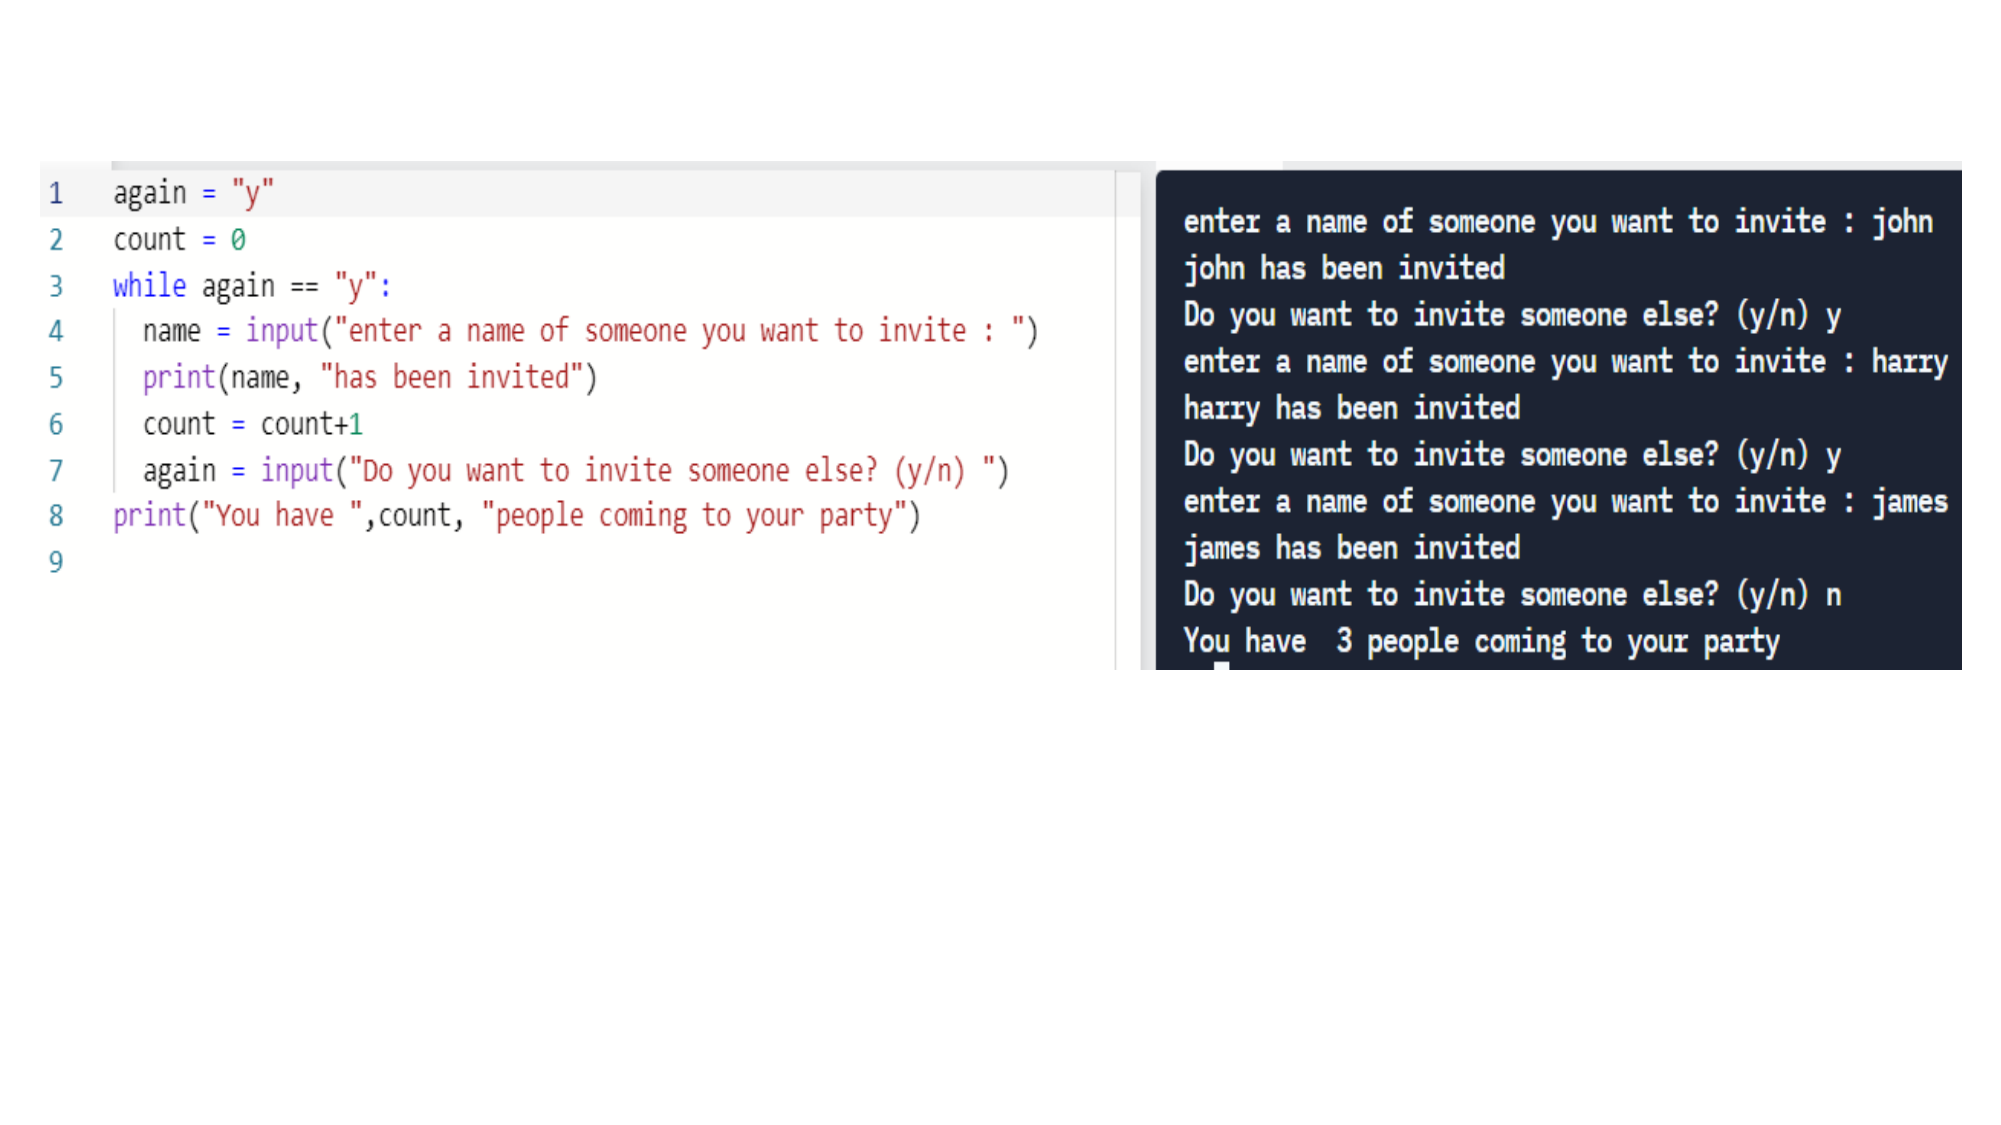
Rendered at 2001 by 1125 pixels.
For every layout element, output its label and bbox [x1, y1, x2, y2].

picture [40, 161, 1962, 670]
